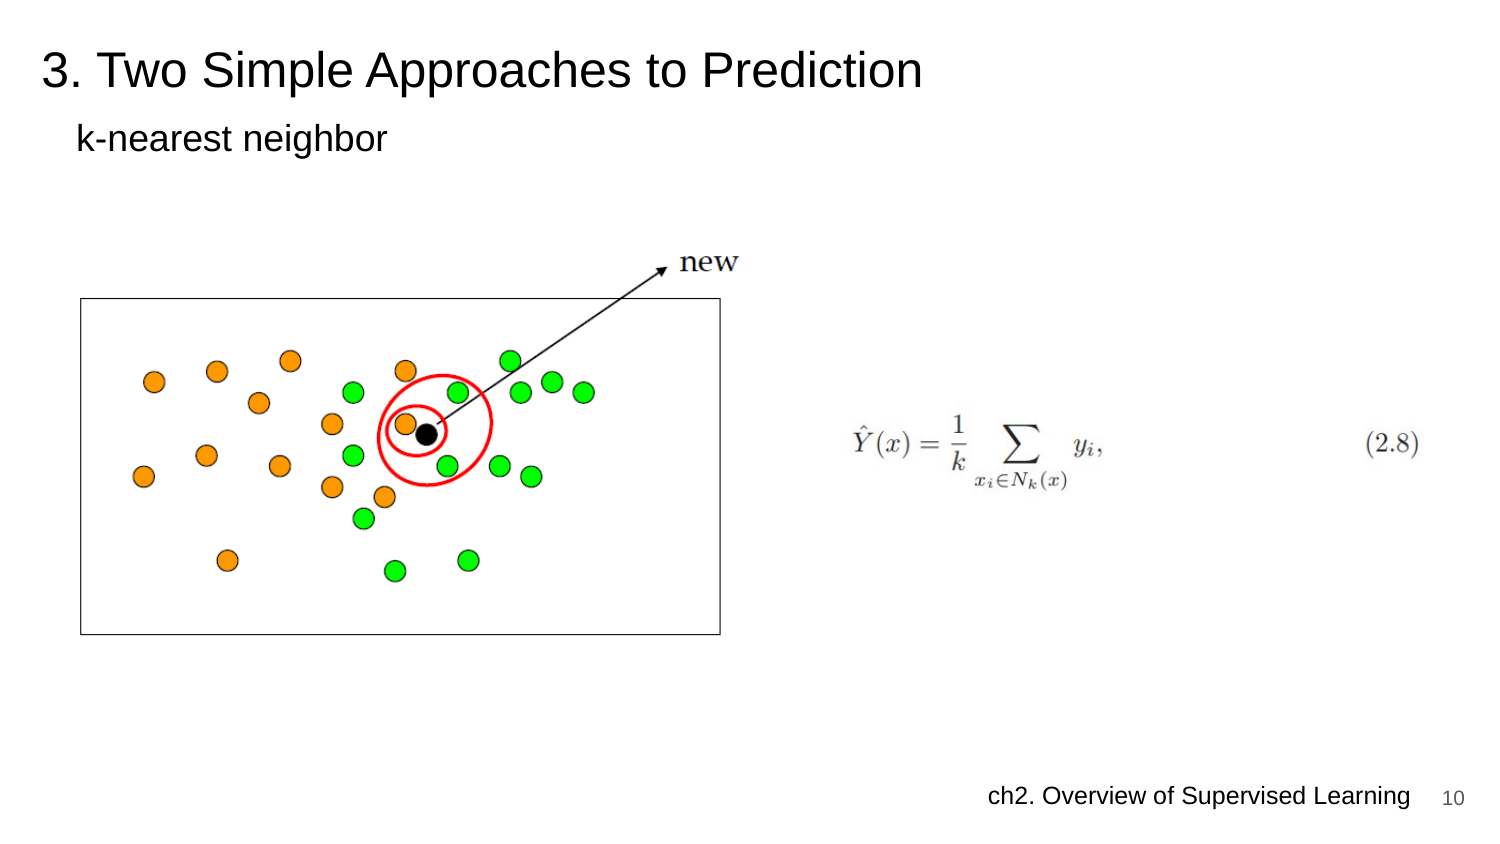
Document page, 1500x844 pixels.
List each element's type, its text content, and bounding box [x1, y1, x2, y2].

picture [61, 252, 742, 648]
slide_number ‹#› [1389, 764, 1480, 830]
picture [841, 402, 1425, 498]
title k-nearest neighbor [61, 99, 1459, 194]
title 3. Two Simple Approaches to Prediction [26, 22, 1425, 117]
